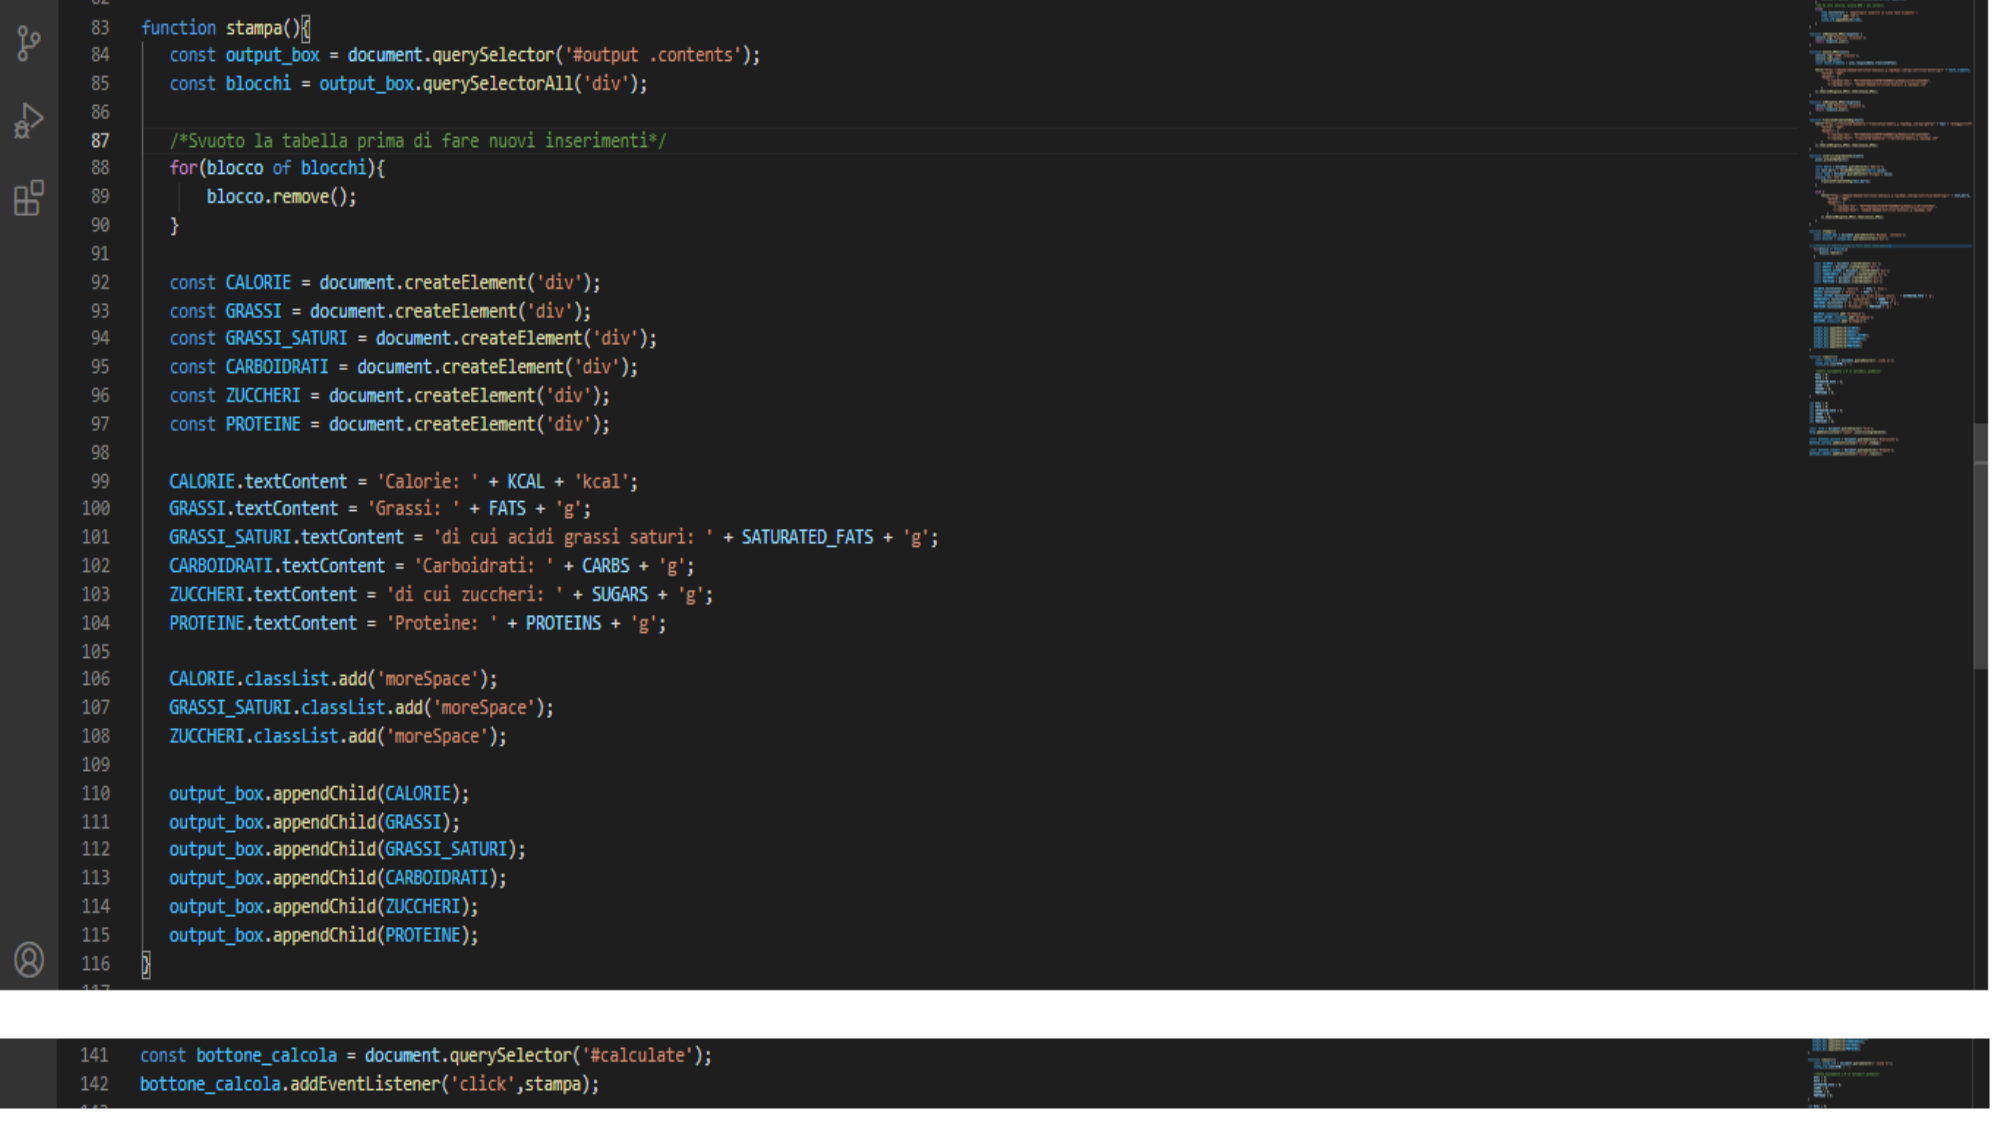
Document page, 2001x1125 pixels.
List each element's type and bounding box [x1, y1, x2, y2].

list [0, 0, 2000, 1125]
